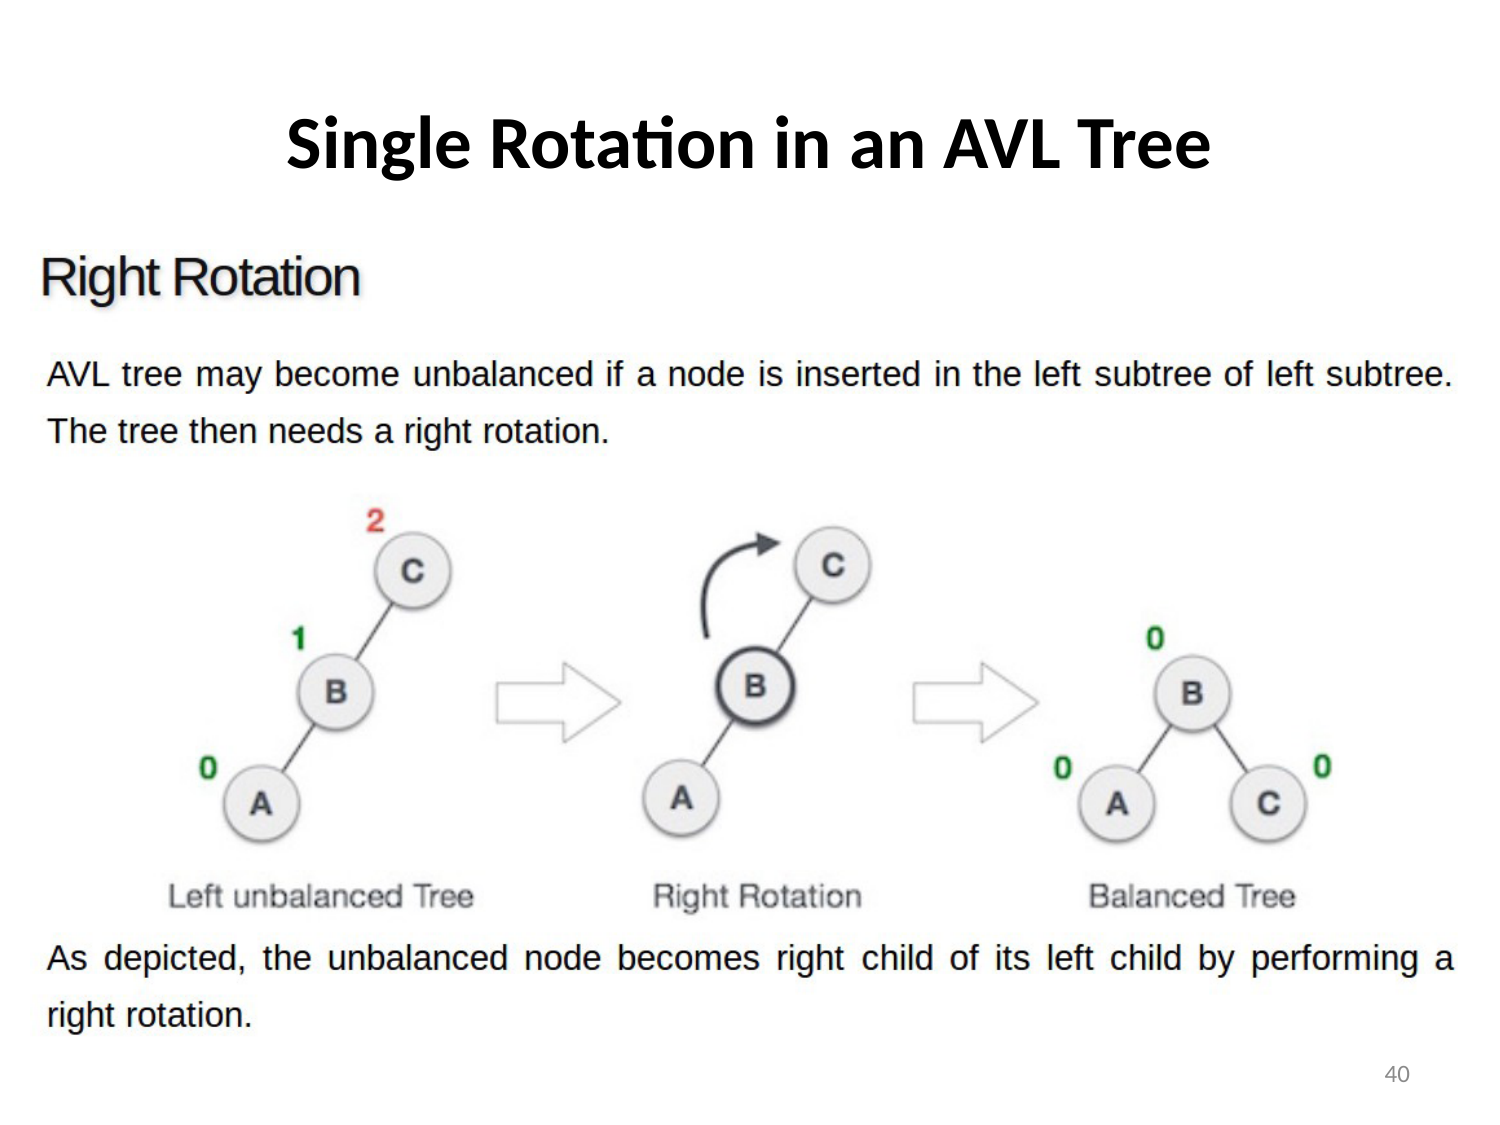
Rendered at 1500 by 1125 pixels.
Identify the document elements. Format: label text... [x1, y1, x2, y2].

title Single Rotation in an AVL Tree [75, 45, 1425, 233]
slide_number 40 [1074, 1048, 1425, 1103]
picture [29, 249, 1463, 1041]
